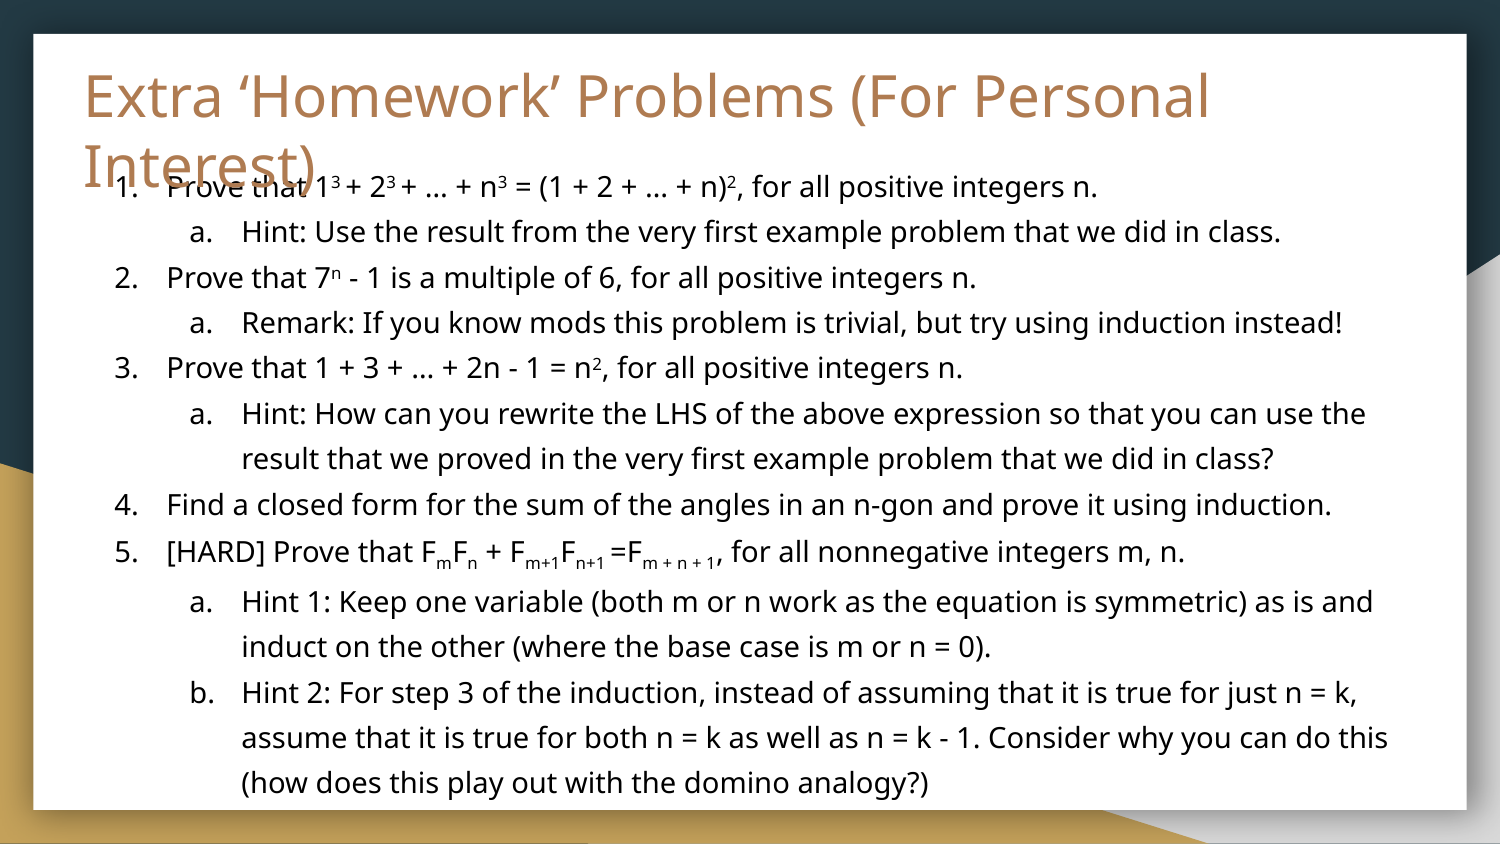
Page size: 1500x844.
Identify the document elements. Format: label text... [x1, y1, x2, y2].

list Prove that 13 + 23 + … + n3 = (1 + 2 + … + n)2, for all positive integers n. Hint: Use the result from the very first example problem that we did in class. Prove that 7n - 1 is a multiple of 6, for all positive integers n. Remark: If you know mods this problem is trivial, but try using induction instead! Prove that 1 + 3 + … + 2n - 1 = n2, for all positive integers n. Hint: How can you rewrite the LHS of the above expression so that you can use the result that we proved in the very first example problem that we did in class? Find a closed form for the sum of the angles in an n-gon and prove it using induction. [HARD] Prove that FmFn + Fm+1Fn+1 =Fm + n + 1, for all nonnegative integers m, n. Hint 1: Keep one variable (both m or n work as the equation is symmetric) as is and induct on the other (where the base case is m or n = 0). Hint 2: For step 3 of the induction, instead of assuming that it is true for just n = k, assume that it is true for both n = k as well as n = k - 1. Consider why you can do this (how does this play out with the domino analogy?) [76, 151, 1424, 791]
title Extra ‘Homework’ Problems (For Personal Interest) [68, 44, 1431, 151]
